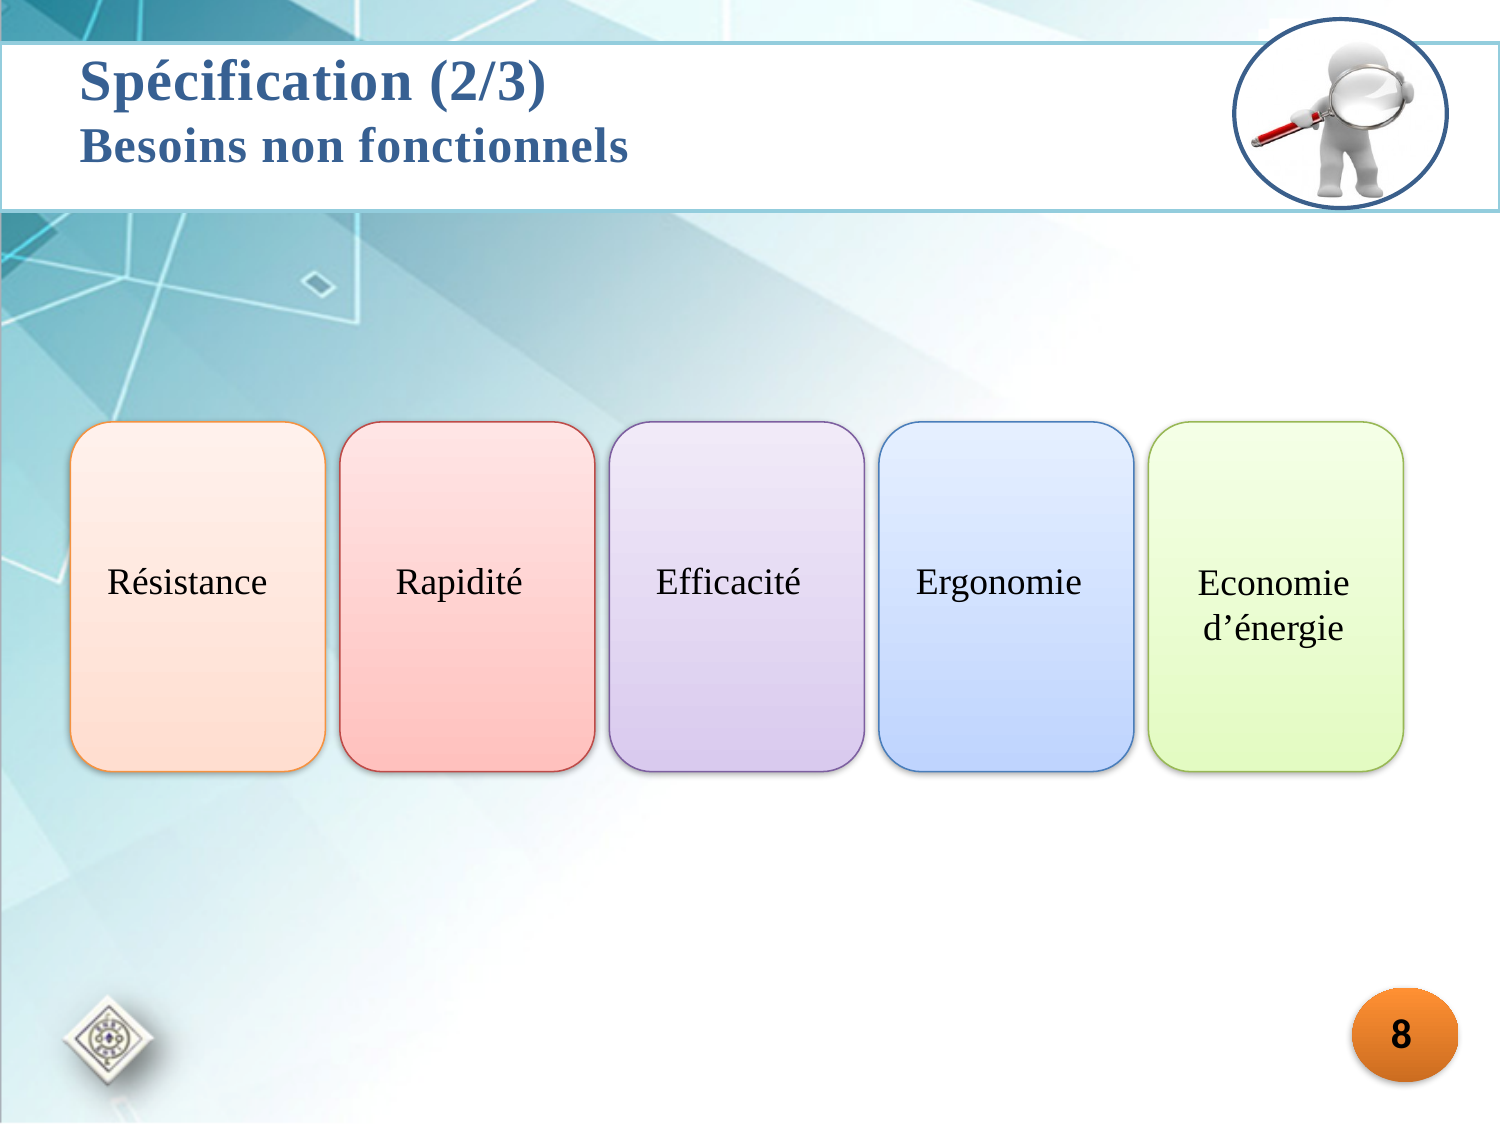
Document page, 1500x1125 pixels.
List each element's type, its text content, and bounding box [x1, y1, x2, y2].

text_box [1352, 987, 1459, 1083]
text_box Spécification (2/3) Besoins non fonctionnels [64, 35, 809, 180]
text_box Economie d’énergie [1136, 550, 1421, 656]
picture [0, 0, 1500, 41]
text_box [1232, 16, 1449, 211]
text_box Ergonomie [878, 421, 1135, 773]
picture [0, 213, 1500, 1125]
text_box Rapidité [339, 421, 596, 773]
text_box Efficacité [608, 421, 866, 773]
text_box Résistance [69, 421, 327, 773]
text_box [1147, 656, 1405, 773]
text_box [1147, 421, 1405, 550]
text_box [0, 41, 1500, 213]
text_box 8 [1375, 999, 1435, 1065]
